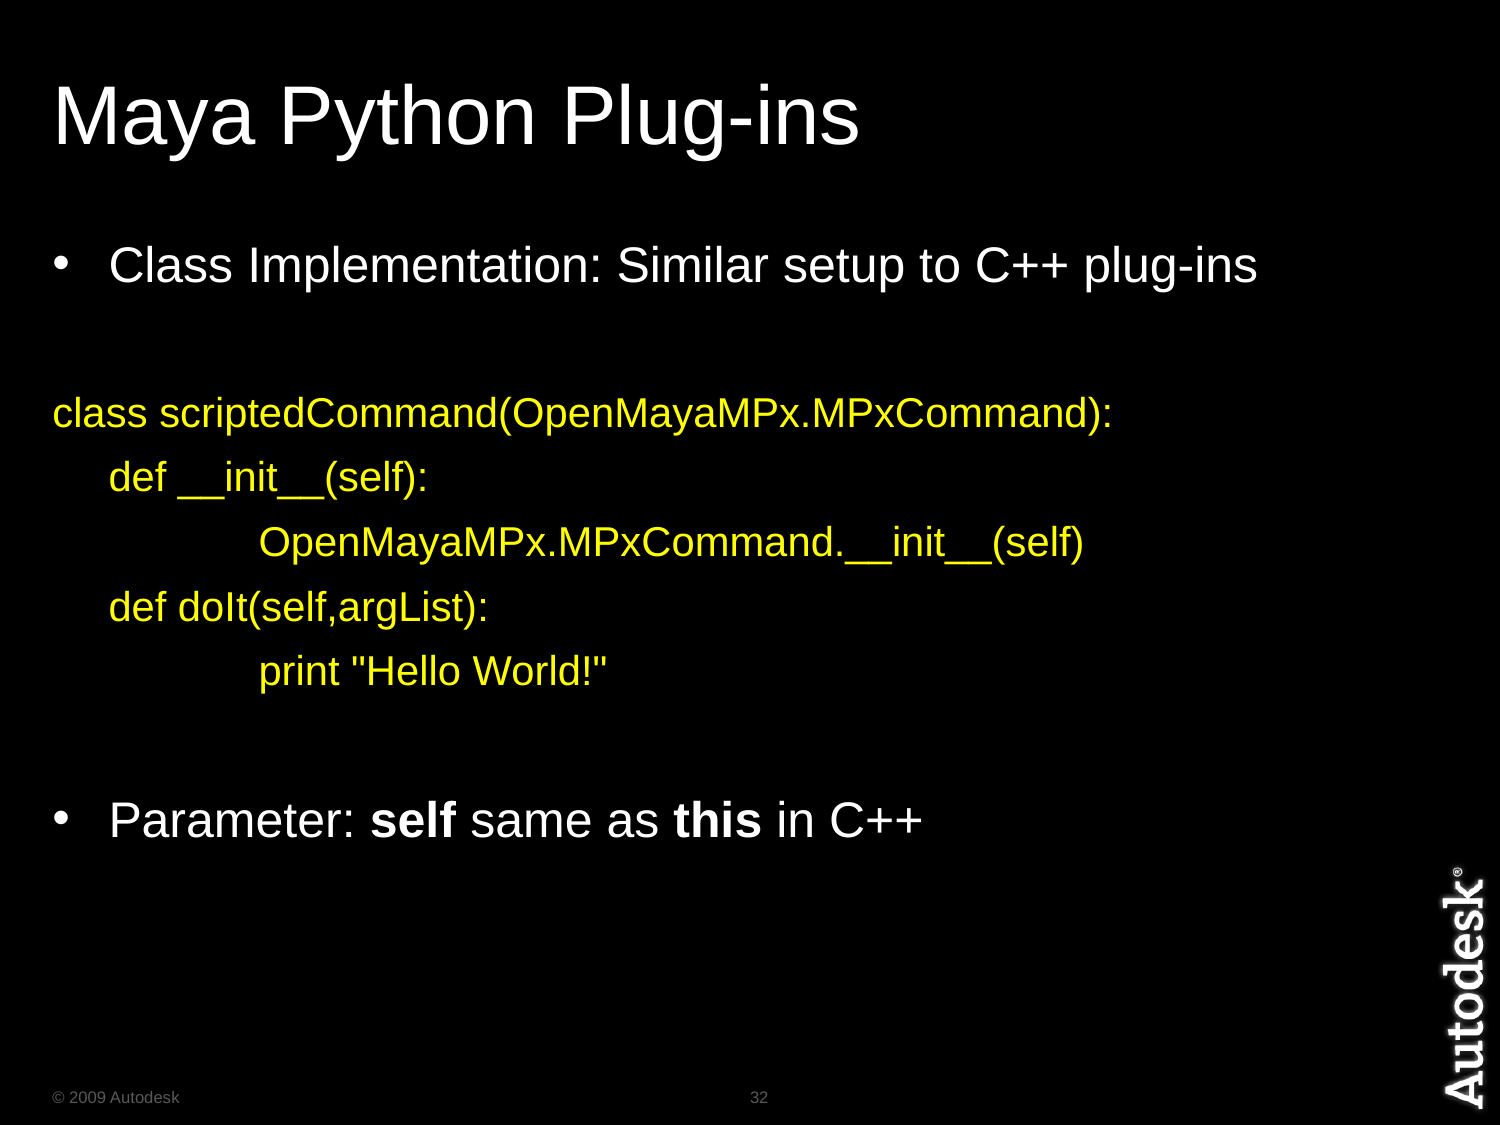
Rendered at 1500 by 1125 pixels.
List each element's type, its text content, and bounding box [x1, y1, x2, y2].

picture [1402, 0, 1500, 1125]
list Class Implementation: Similar setup to C++ plug-ins class scriptedCommand(OpenMayaMPx.MPxCommand): def __init__(self): OpenMayaMPx.MPxCommand.__init__(self) def doIt(self,argList): print "Hello World!" Parameter: self same as this in C++ [52, 231, 1401, 1073]
title Maya Python Plug-ins [52, 22, 1401, 211]
